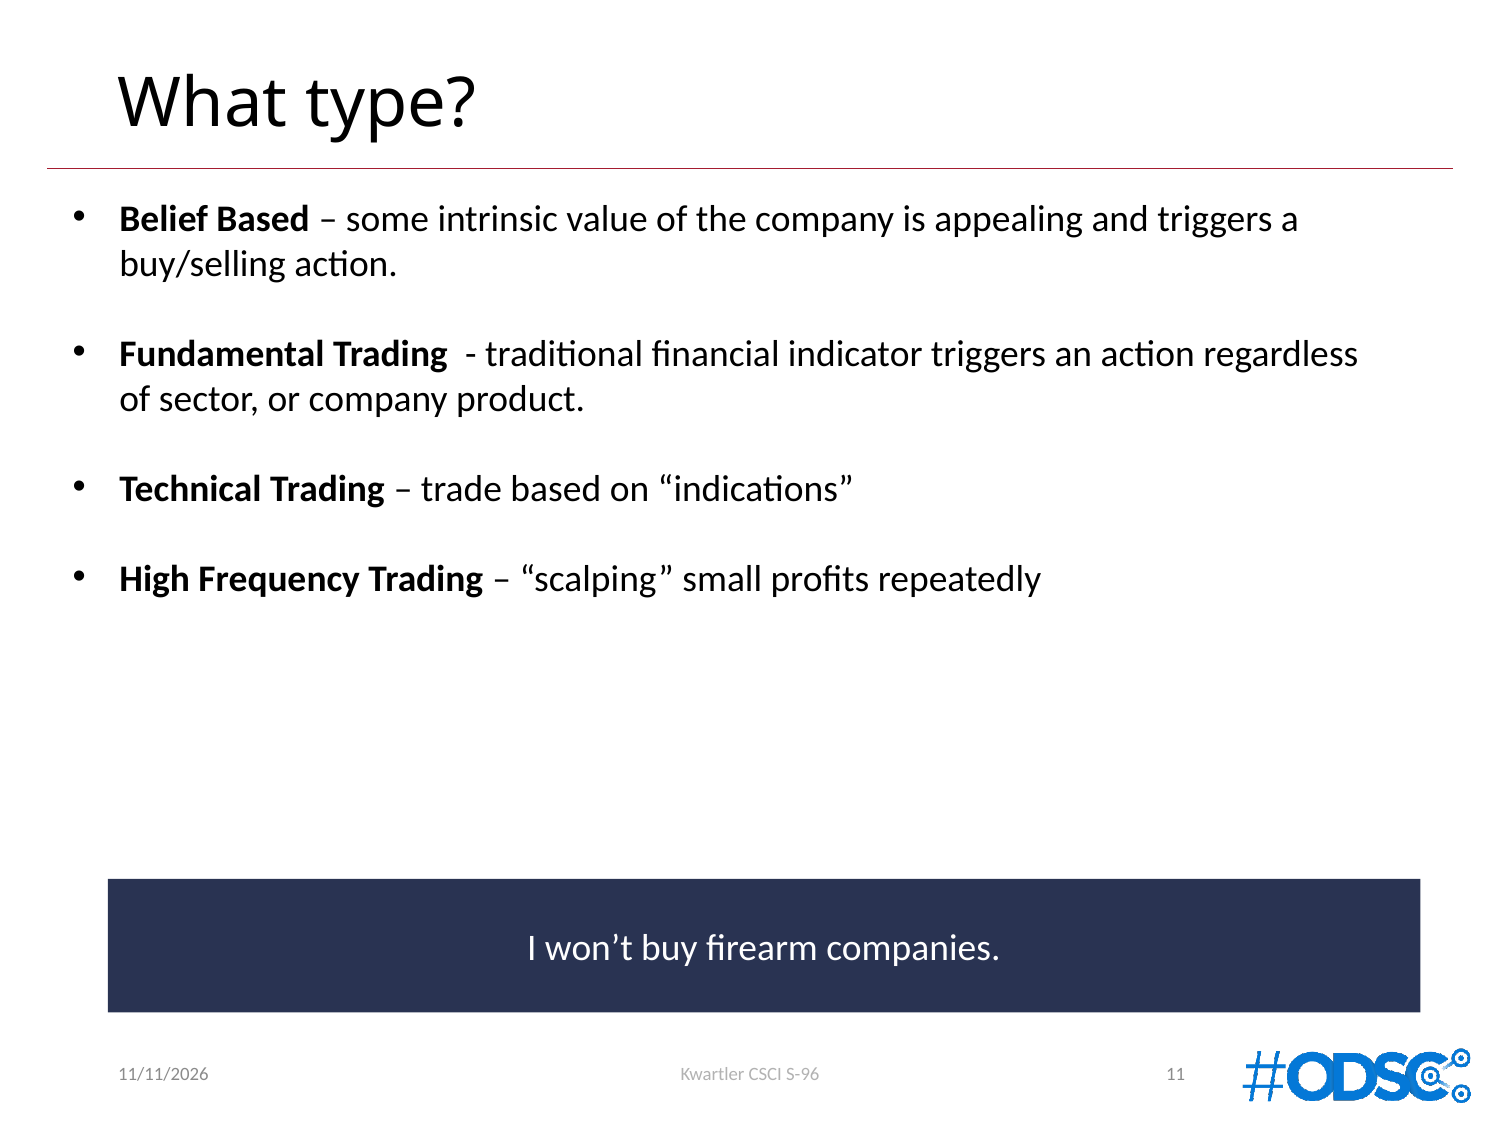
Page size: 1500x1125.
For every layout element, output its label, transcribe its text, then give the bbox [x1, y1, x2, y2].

picture [1225, 1038, 1480, 1116]
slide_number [103, 1042, 441, 1103]
title What type? [103, 59, 1397, 157]
footer Kwartler CSCI S-96 [496, 1042, 1004, 1103]
text_box Belief Based – some intrinsic value of the company is appealing and triggers a buy/selling action. Fundamental Trading - traditional financial indicator triggers an action regardless of sector, or company product. Technical Trading – trade based on “indications” High Frequency Trading – “scalping” small profits repeatedly [57, 186, 1390, 606]
slide_number 11 [1059, 1042, 1200, 1103]
text_box I won’t buy firearm companies. [107, 878, 1421, 1013]
